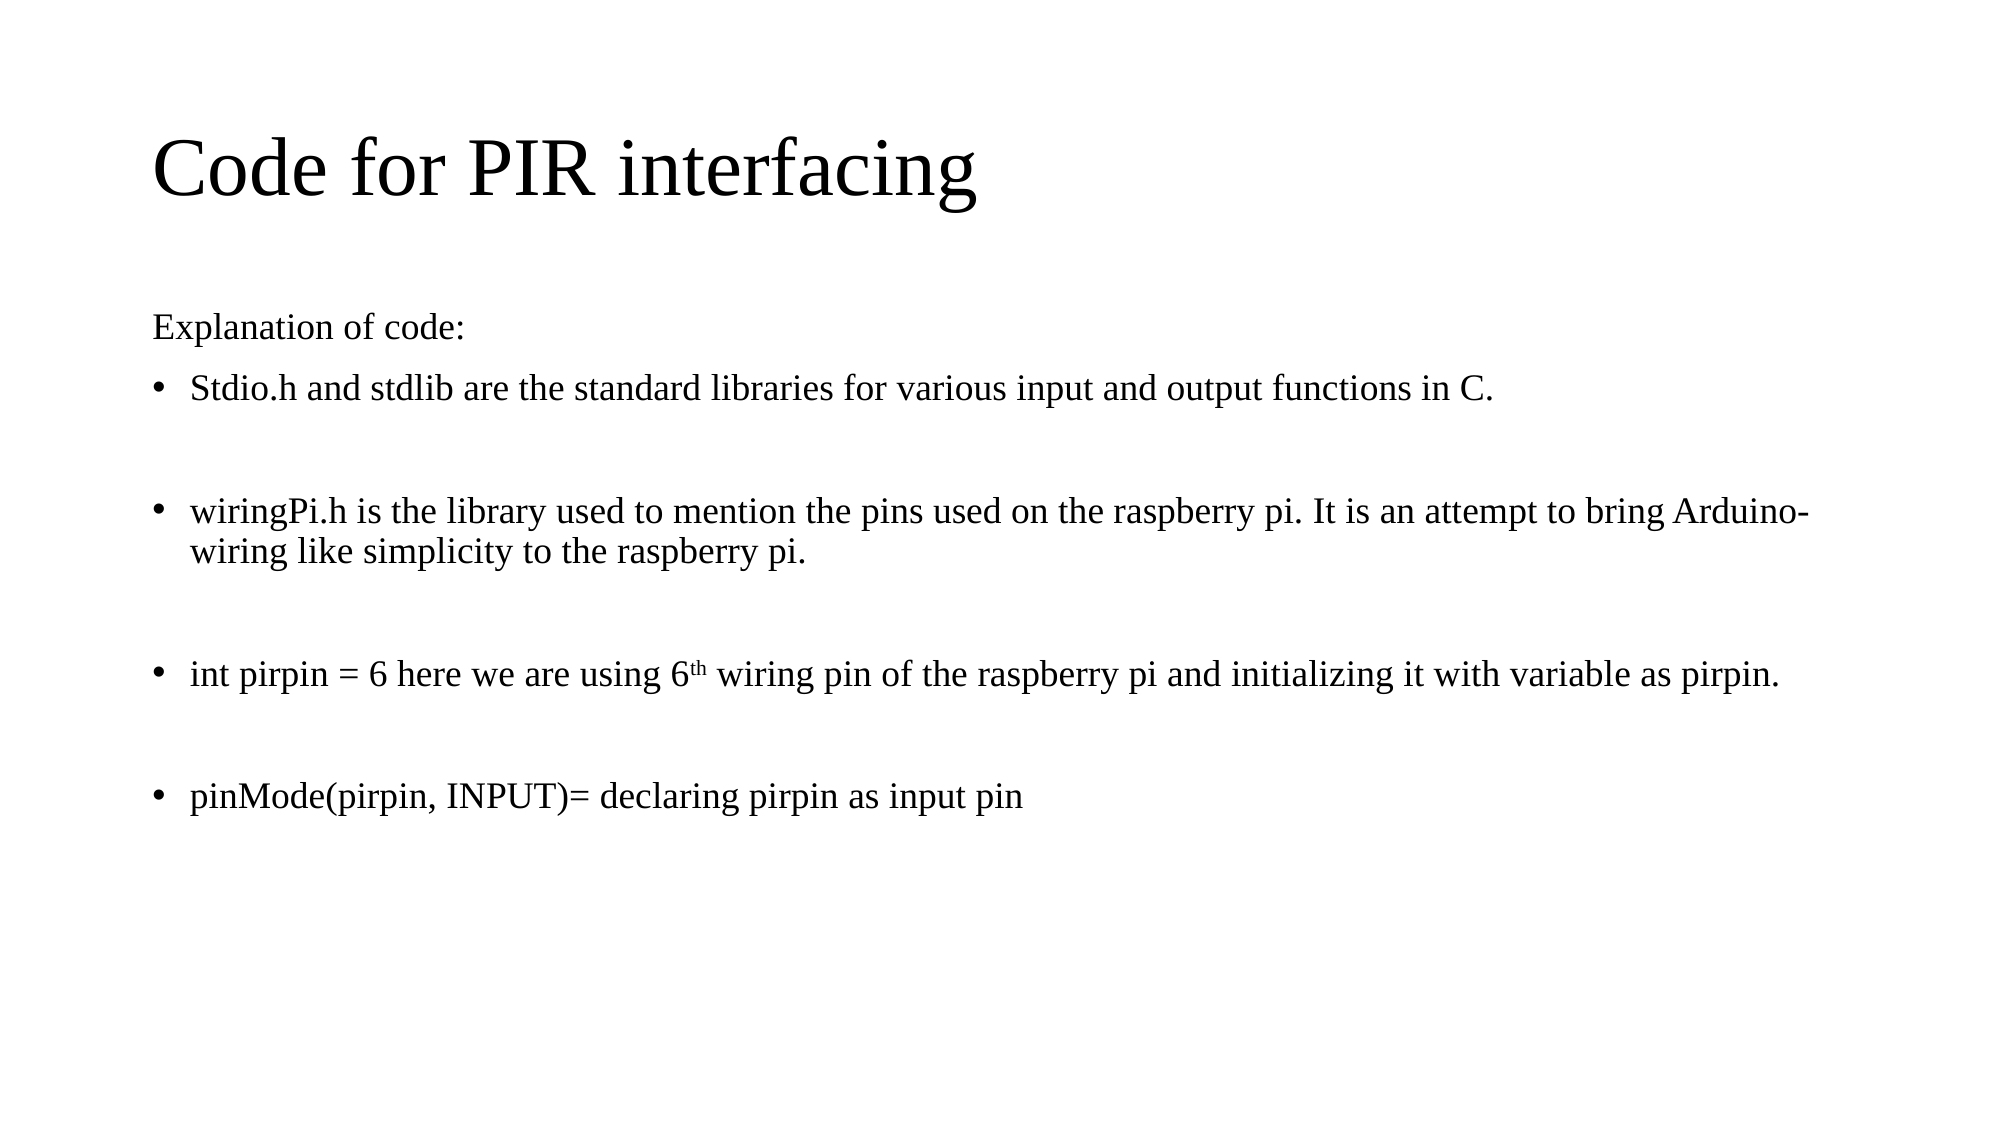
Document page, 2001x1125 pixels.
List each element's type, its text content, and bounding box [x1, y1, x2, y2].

list Explanation of code: Stdio.h and stdlib are the standard libraries for various input and output functions in C. wiringPi.h is the library used to mention the pins used on the raspberry pi. It is an attempt to bring Arduino-wiring like simplicity to the raspberry pi. int pirpin = 6 here we are using 6th wiring pin of the raspberry pi and initializing it with variable as pirpin. pinMode(pirpin, INPUT)= declaring pirpin as input pin [137, 299, 1863, 1014]
title Code for PIR interfacing [137, 59, 1863, 278]
